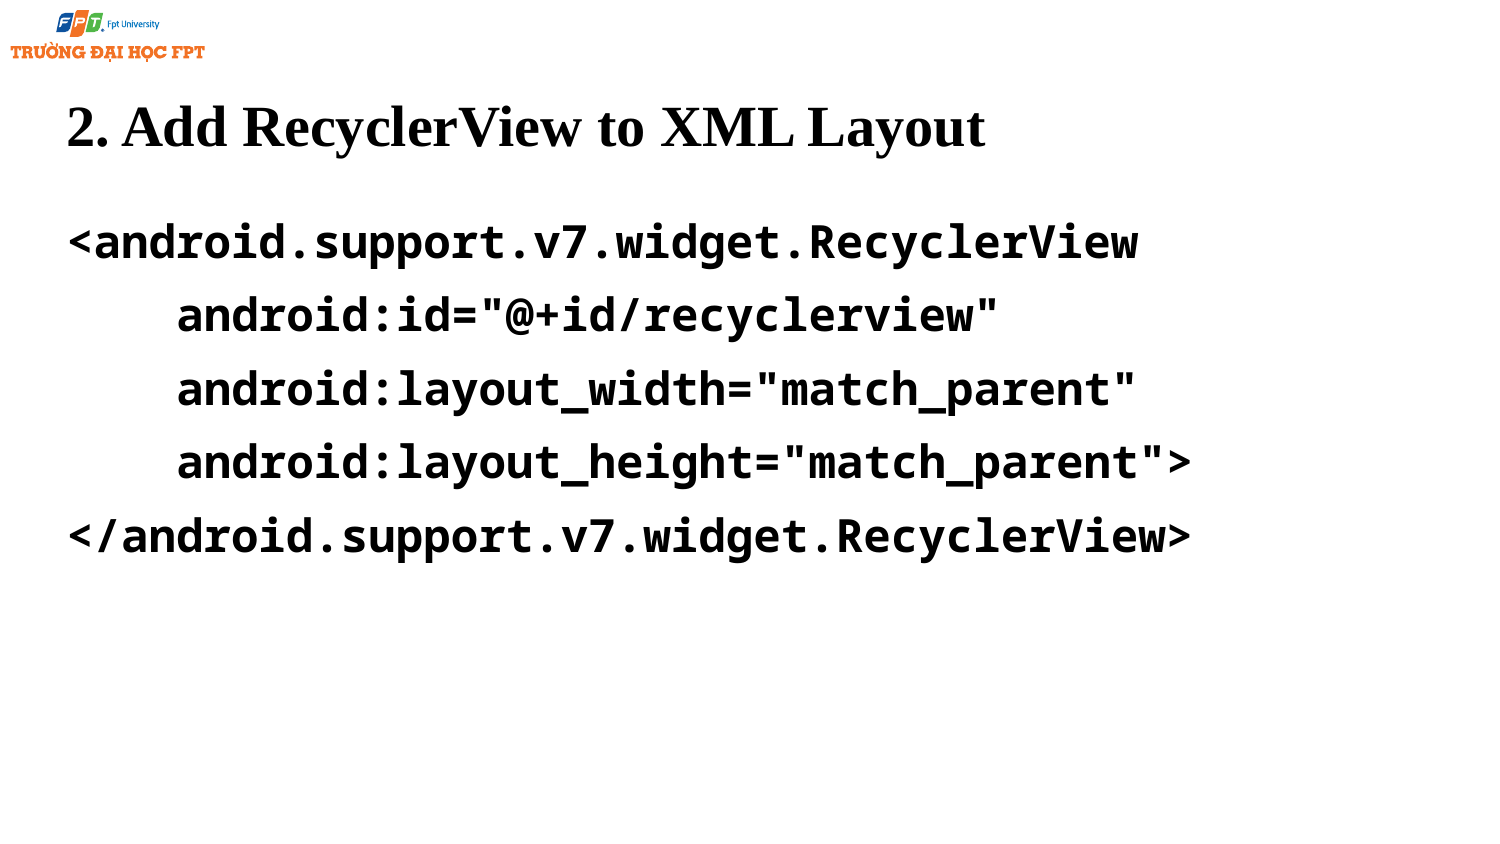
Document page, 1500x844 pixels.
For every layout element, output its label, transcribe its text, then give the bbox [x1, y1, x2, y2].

list <android.support.v7.widget.RecyclerView android:id="@+id/recyclerview" android:layout_width="match_parent" android:layout_height="match_parent"> </android.support.v7.widget.RecyclerView> [51, 189, 1449, 750]
title 2. Add RecyclerView to XML Layout [51, 72, 1449, 167]
